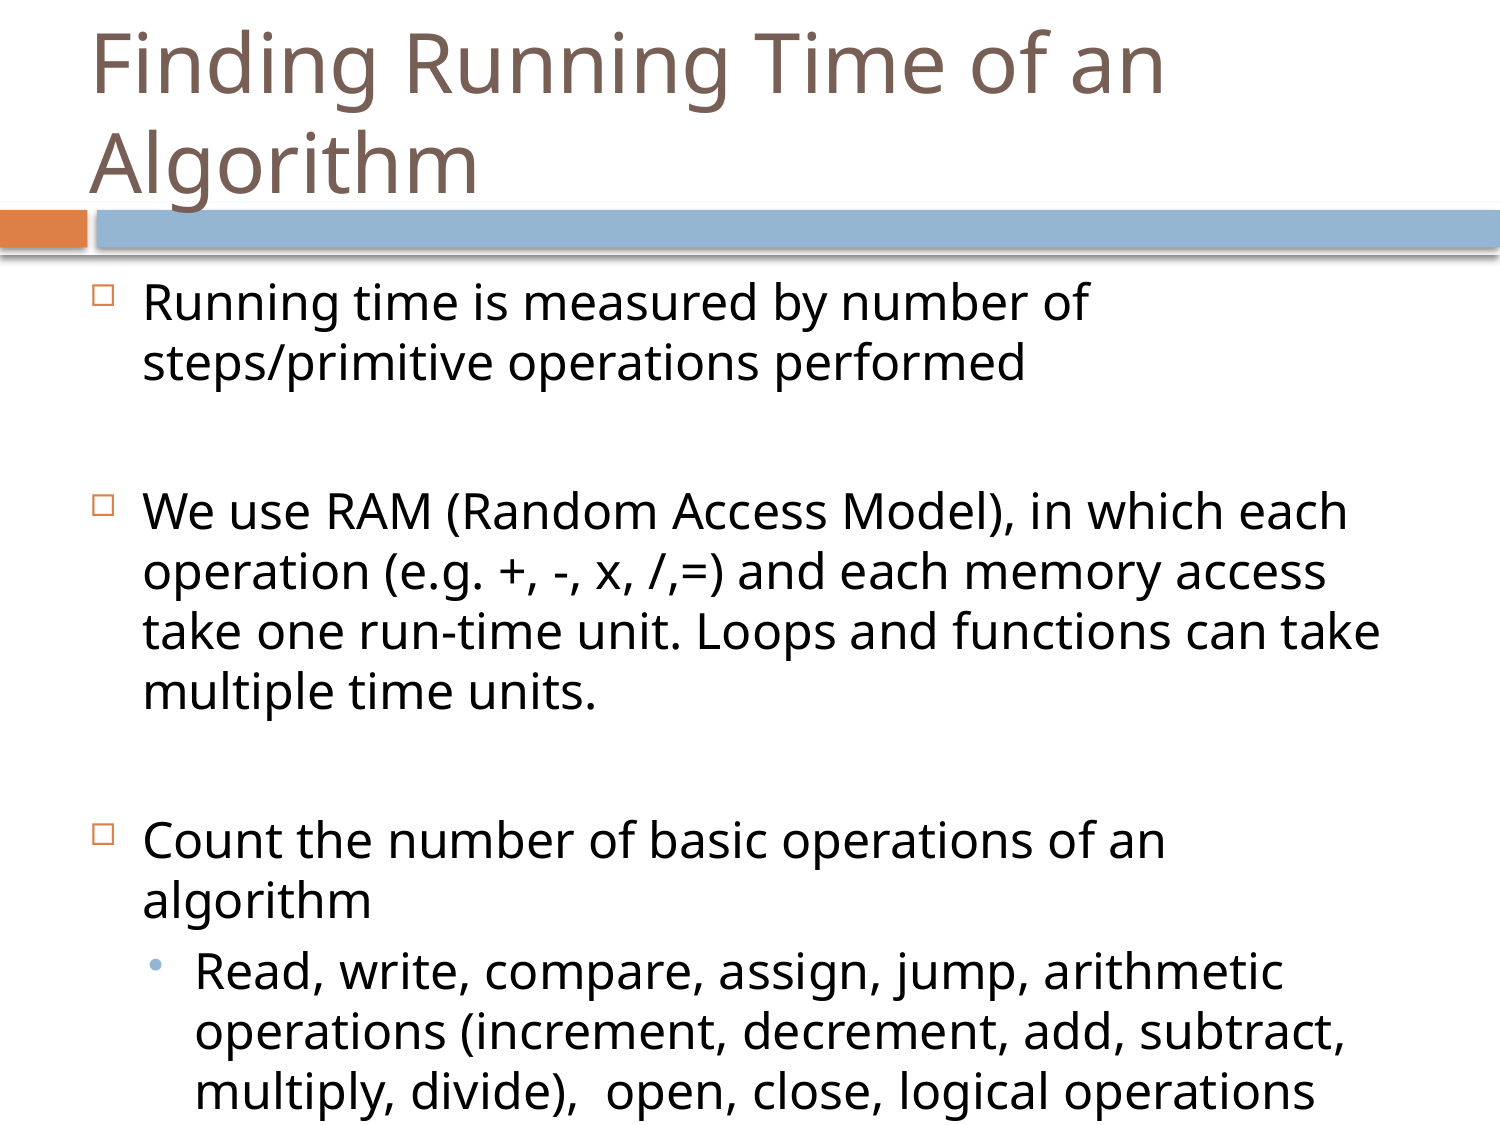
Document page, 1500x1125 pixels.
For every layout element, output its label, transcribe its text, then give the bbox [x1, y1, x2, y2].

title Finding Running Time of an Algorithm [75, 45, 1425, 175]
list Running time is measured by number of steps/primitive operations performed We use RAM (Random Access Model), in which each operation (e.g. +, -, x, /,=) and each memory access take one run-time unit. Loops and functions can take multiple time units. Count the number of basic operations of an algorithm Read, write, compare, assign, jump, arithmetic operations (increment, decrement, add, subtract, multiply, divide), open, close, logical operations (not/complement, AND, OR), … [75, 262, 1425, 1038]
